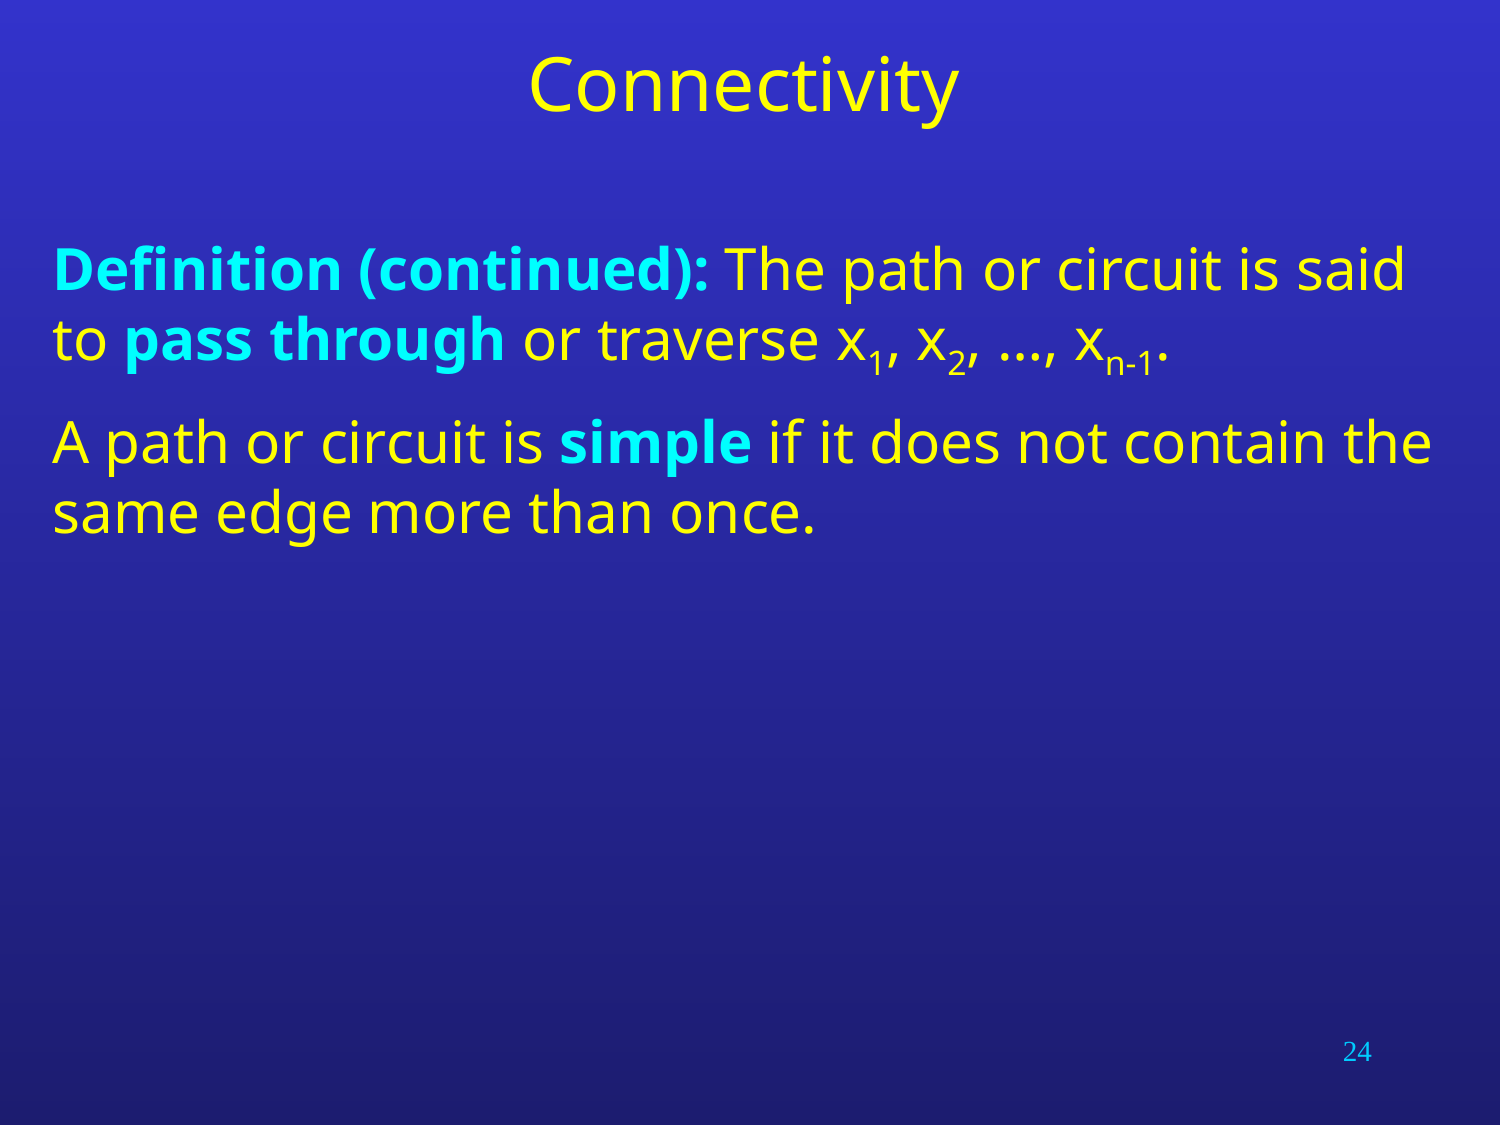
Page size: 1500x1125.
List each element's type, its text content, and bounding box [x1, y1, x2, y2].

slide_number 24 [1074, 1024, 1388, 1101]
title Connectivity [37, 0, 1451, 163]
list Definition (continued): The path or circuit is said to pass through or traverse x1, x2, …, xn-1. A path or circuit is simple if it does not contain the same edge more than once. [37, 224, 1476, 1013]
